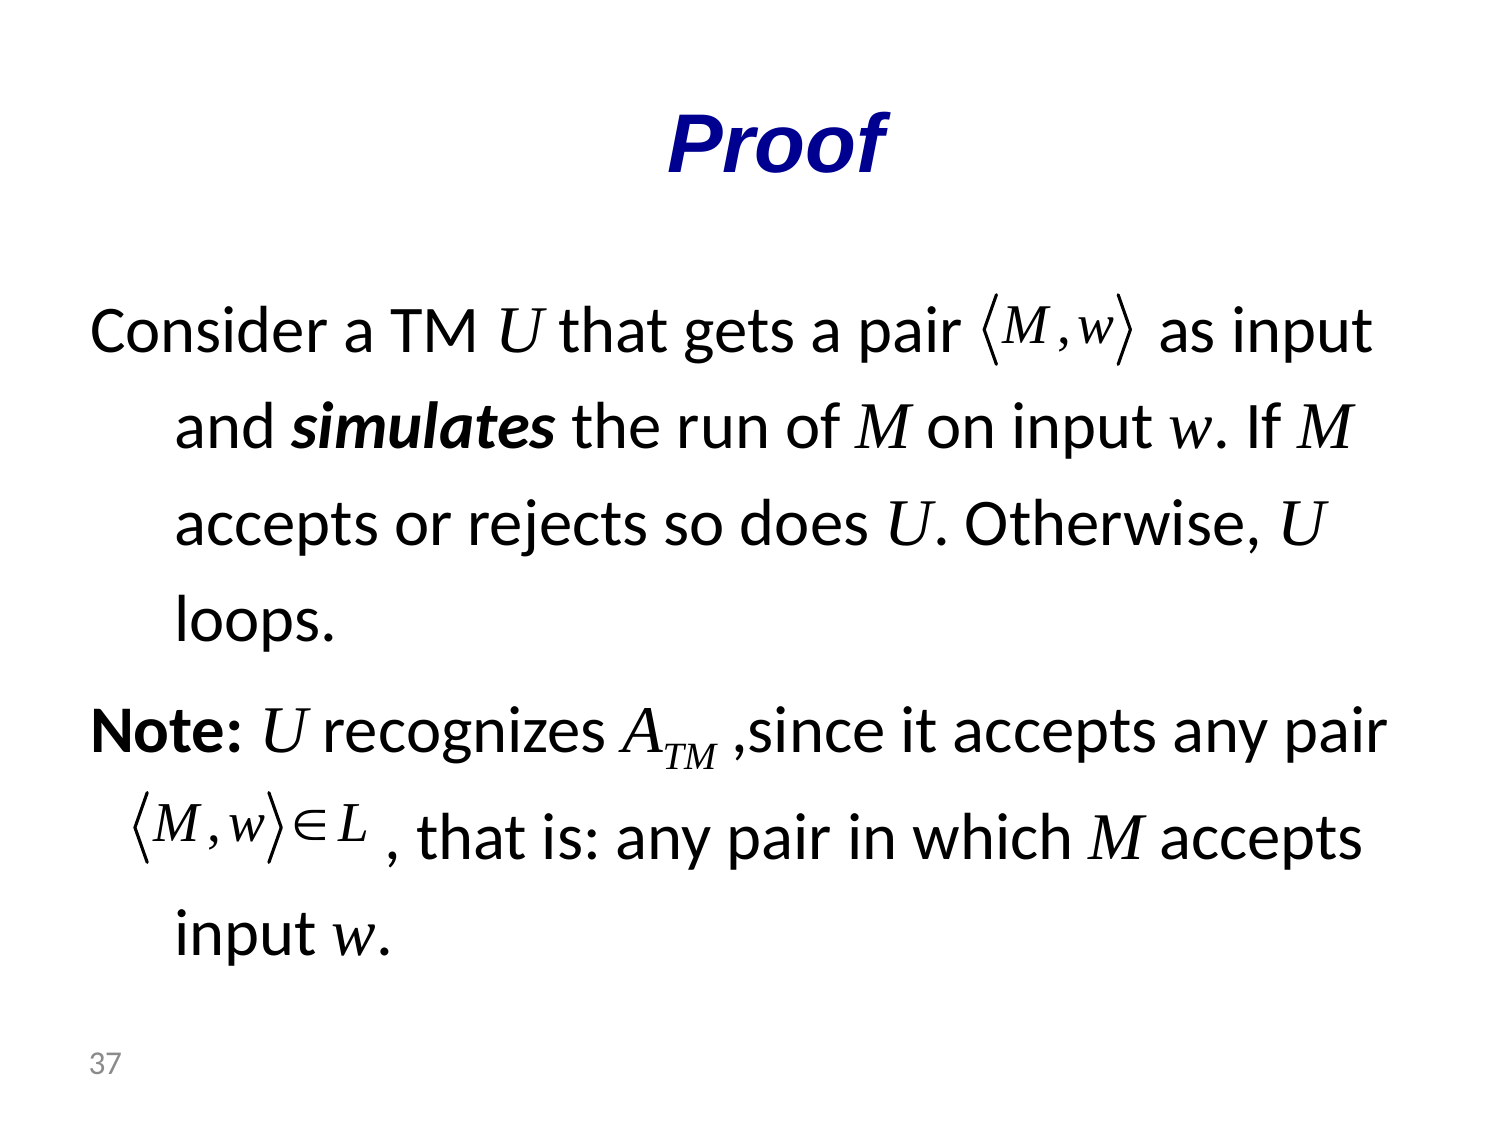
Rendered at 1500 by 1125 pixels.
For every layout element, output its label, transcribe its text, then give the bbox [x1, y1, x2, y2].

list Consider a TM U that gets a pair as input and simulates the run of M on input w. If M accepts or rejects so does U. Otherwise, U loops. Note: U recognizes ATM ,since it accepts any pair , that is: any pair in which M accepts input w. [75, 262, 1425, 1005]
title Proof [75, 45, 1477, 233]
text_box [120, 778, 386, 880]
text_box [970, 280, 1149, 382]
slide_number 37 [58, 1031, 409, 1092]
